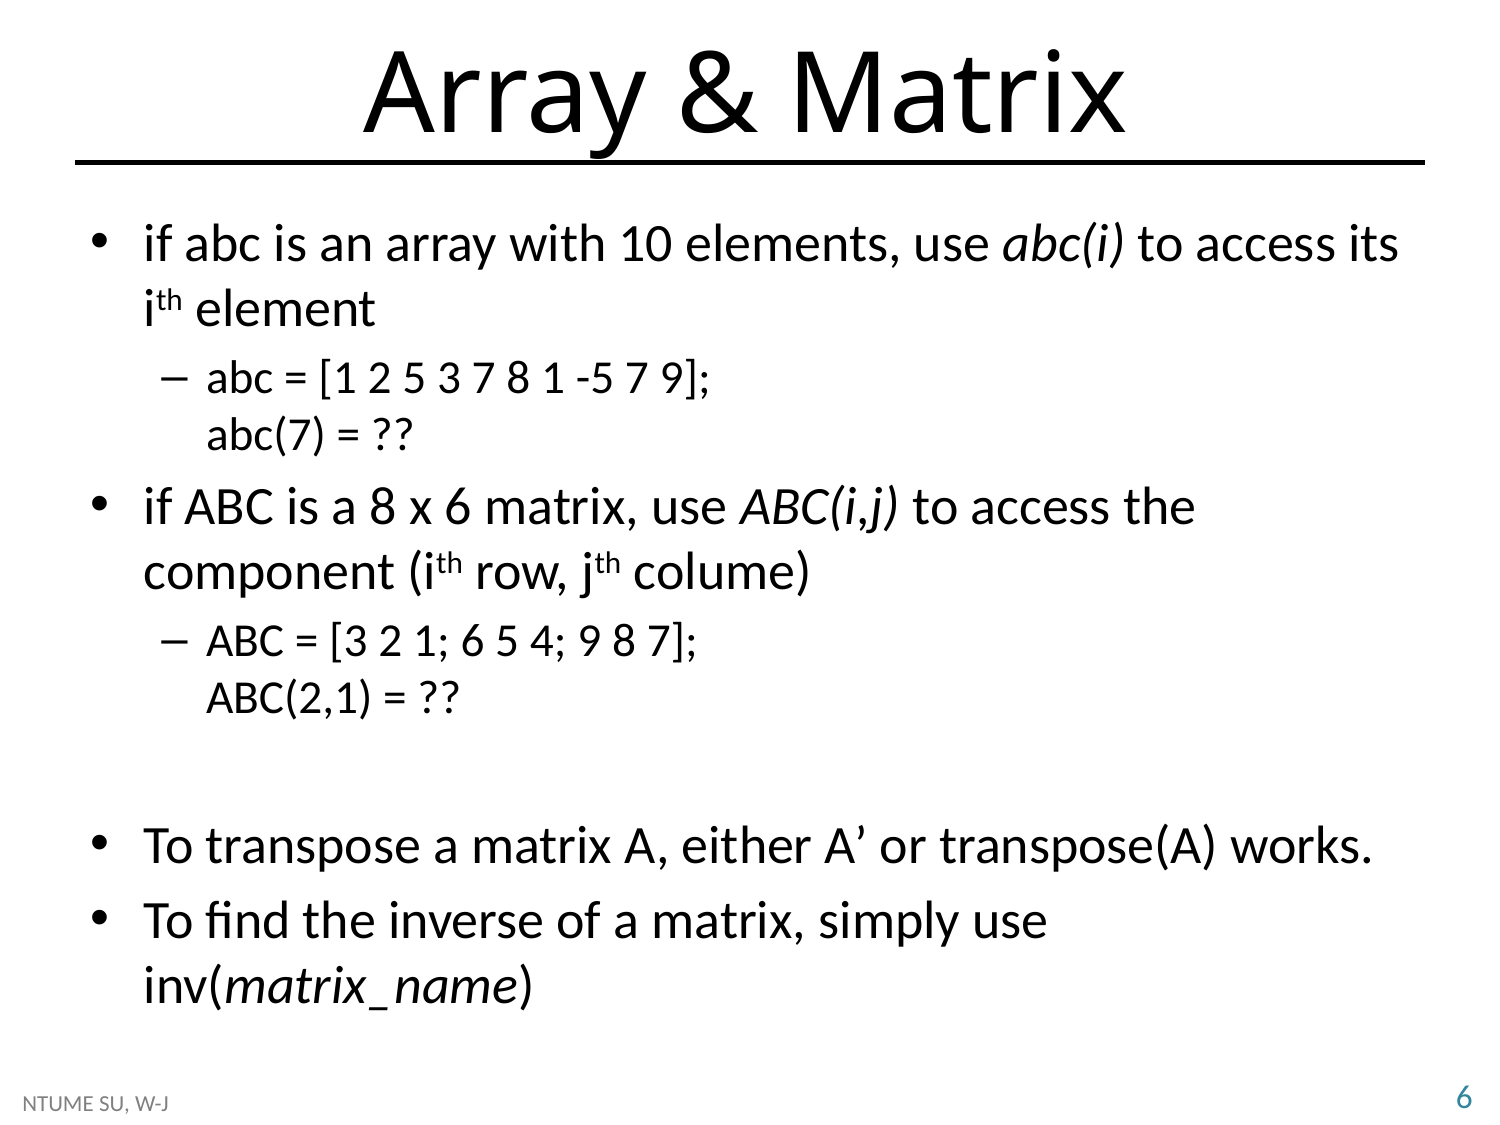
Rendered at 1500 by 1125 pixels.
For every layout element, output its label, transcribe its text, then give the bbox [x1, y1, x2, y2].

list if abc is an array with 10 elements, use abc(i) to access its ith element abc = [1 2 5 3 7 8 1 -5 7 9]; abc(7) = ?? if ABC is a 8 x 6 matrix, use ABC(i,j) to access the component (ith row, jth colume) ABC = [3 2 1; 6 5 4; 9 8 7]; ABC(2,1) = ?? To transpose a matrix A, either A’ or transpose(A) works. To find the inverse of a matrix, simply use inv(matrix_name) [75, 200, 1425, 1038]
title Array & Matrix [4, 0, 1488, 175]
slide_number 6 [1400, 1065, 1488, 1125]
